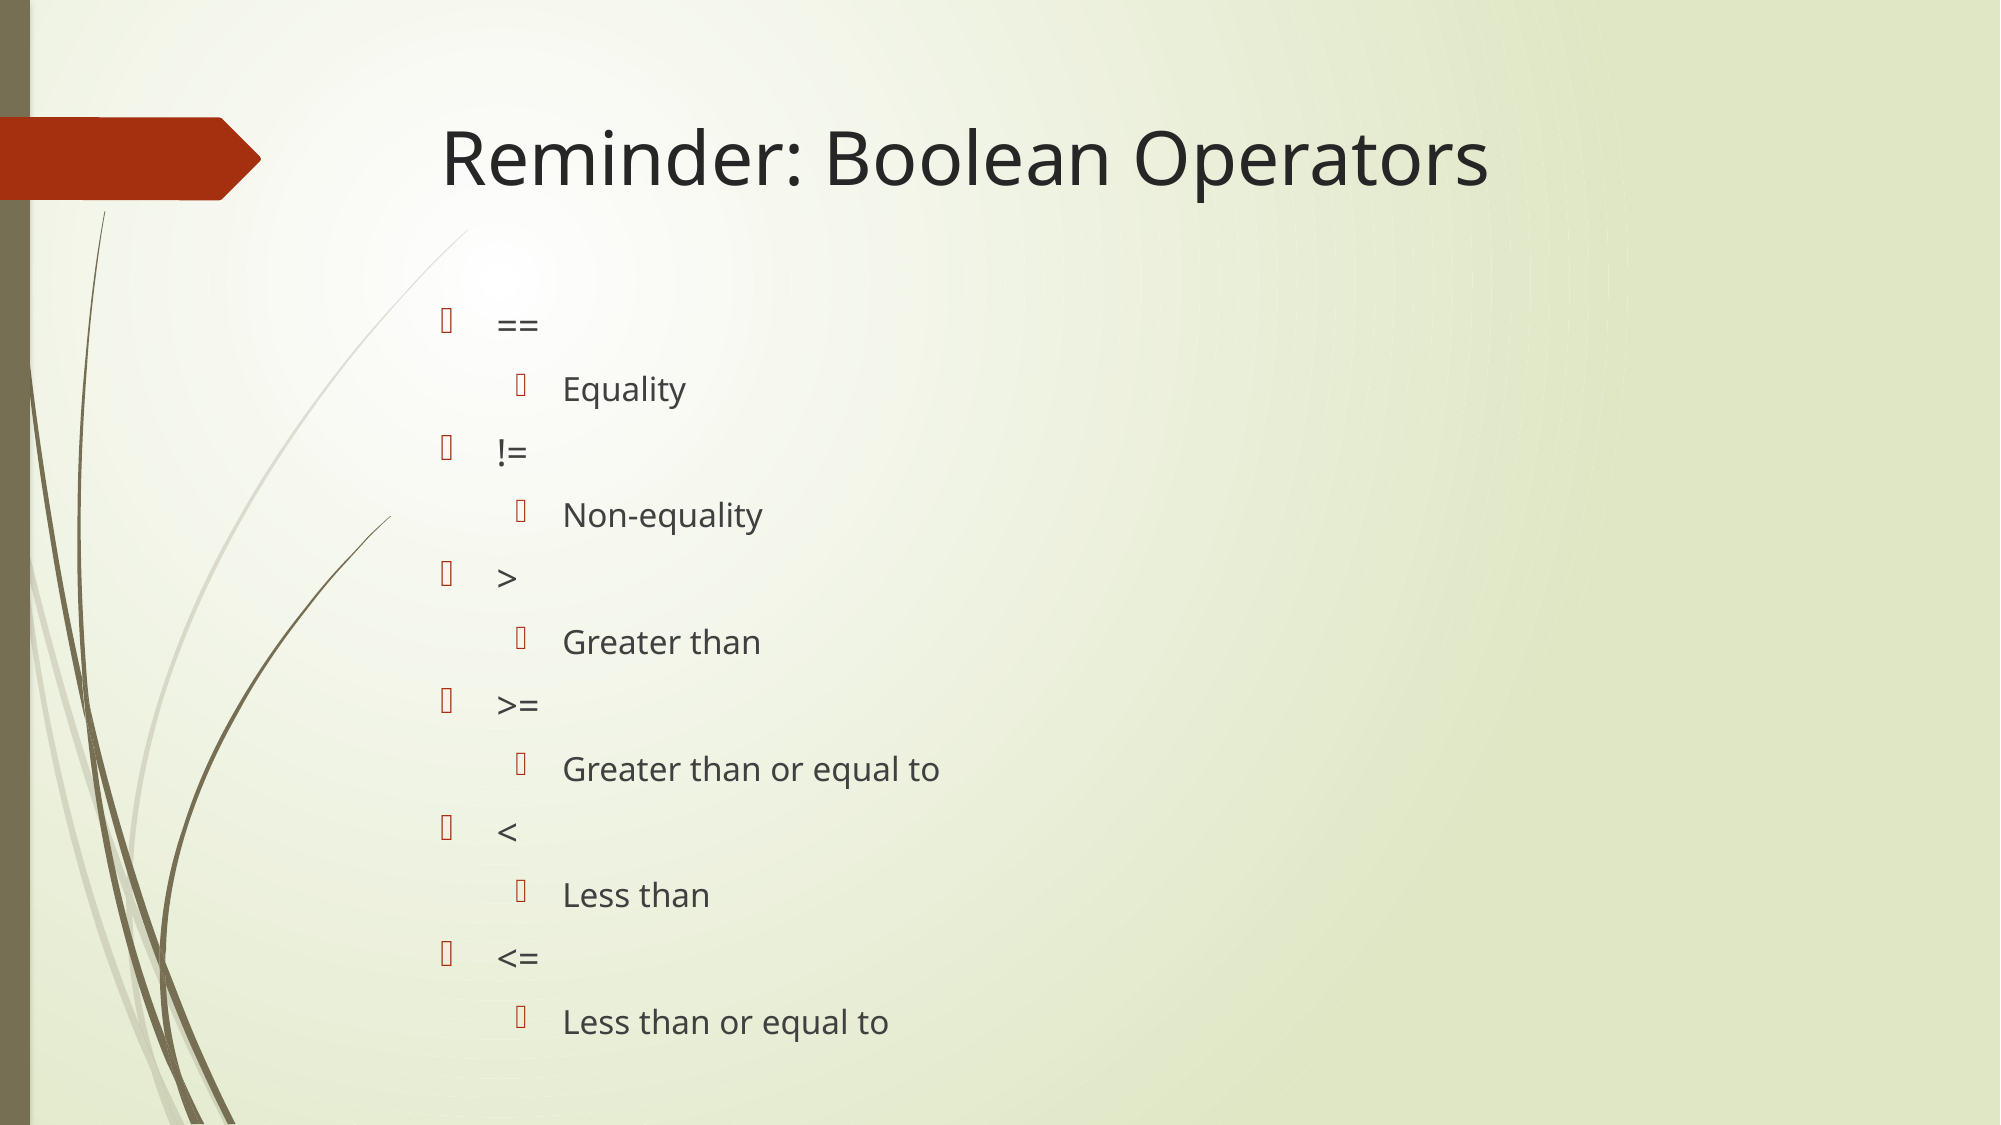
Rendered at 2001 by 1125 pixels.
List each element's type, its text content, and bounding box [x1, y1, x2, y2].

list == Equality != Non-equality > Greater than >= Greater than or equal to < Less than <= Less than or equal to [425, 294, 1904, 1062]
title Reminder: Boolean Operators [425, 102, 1888, 294]
